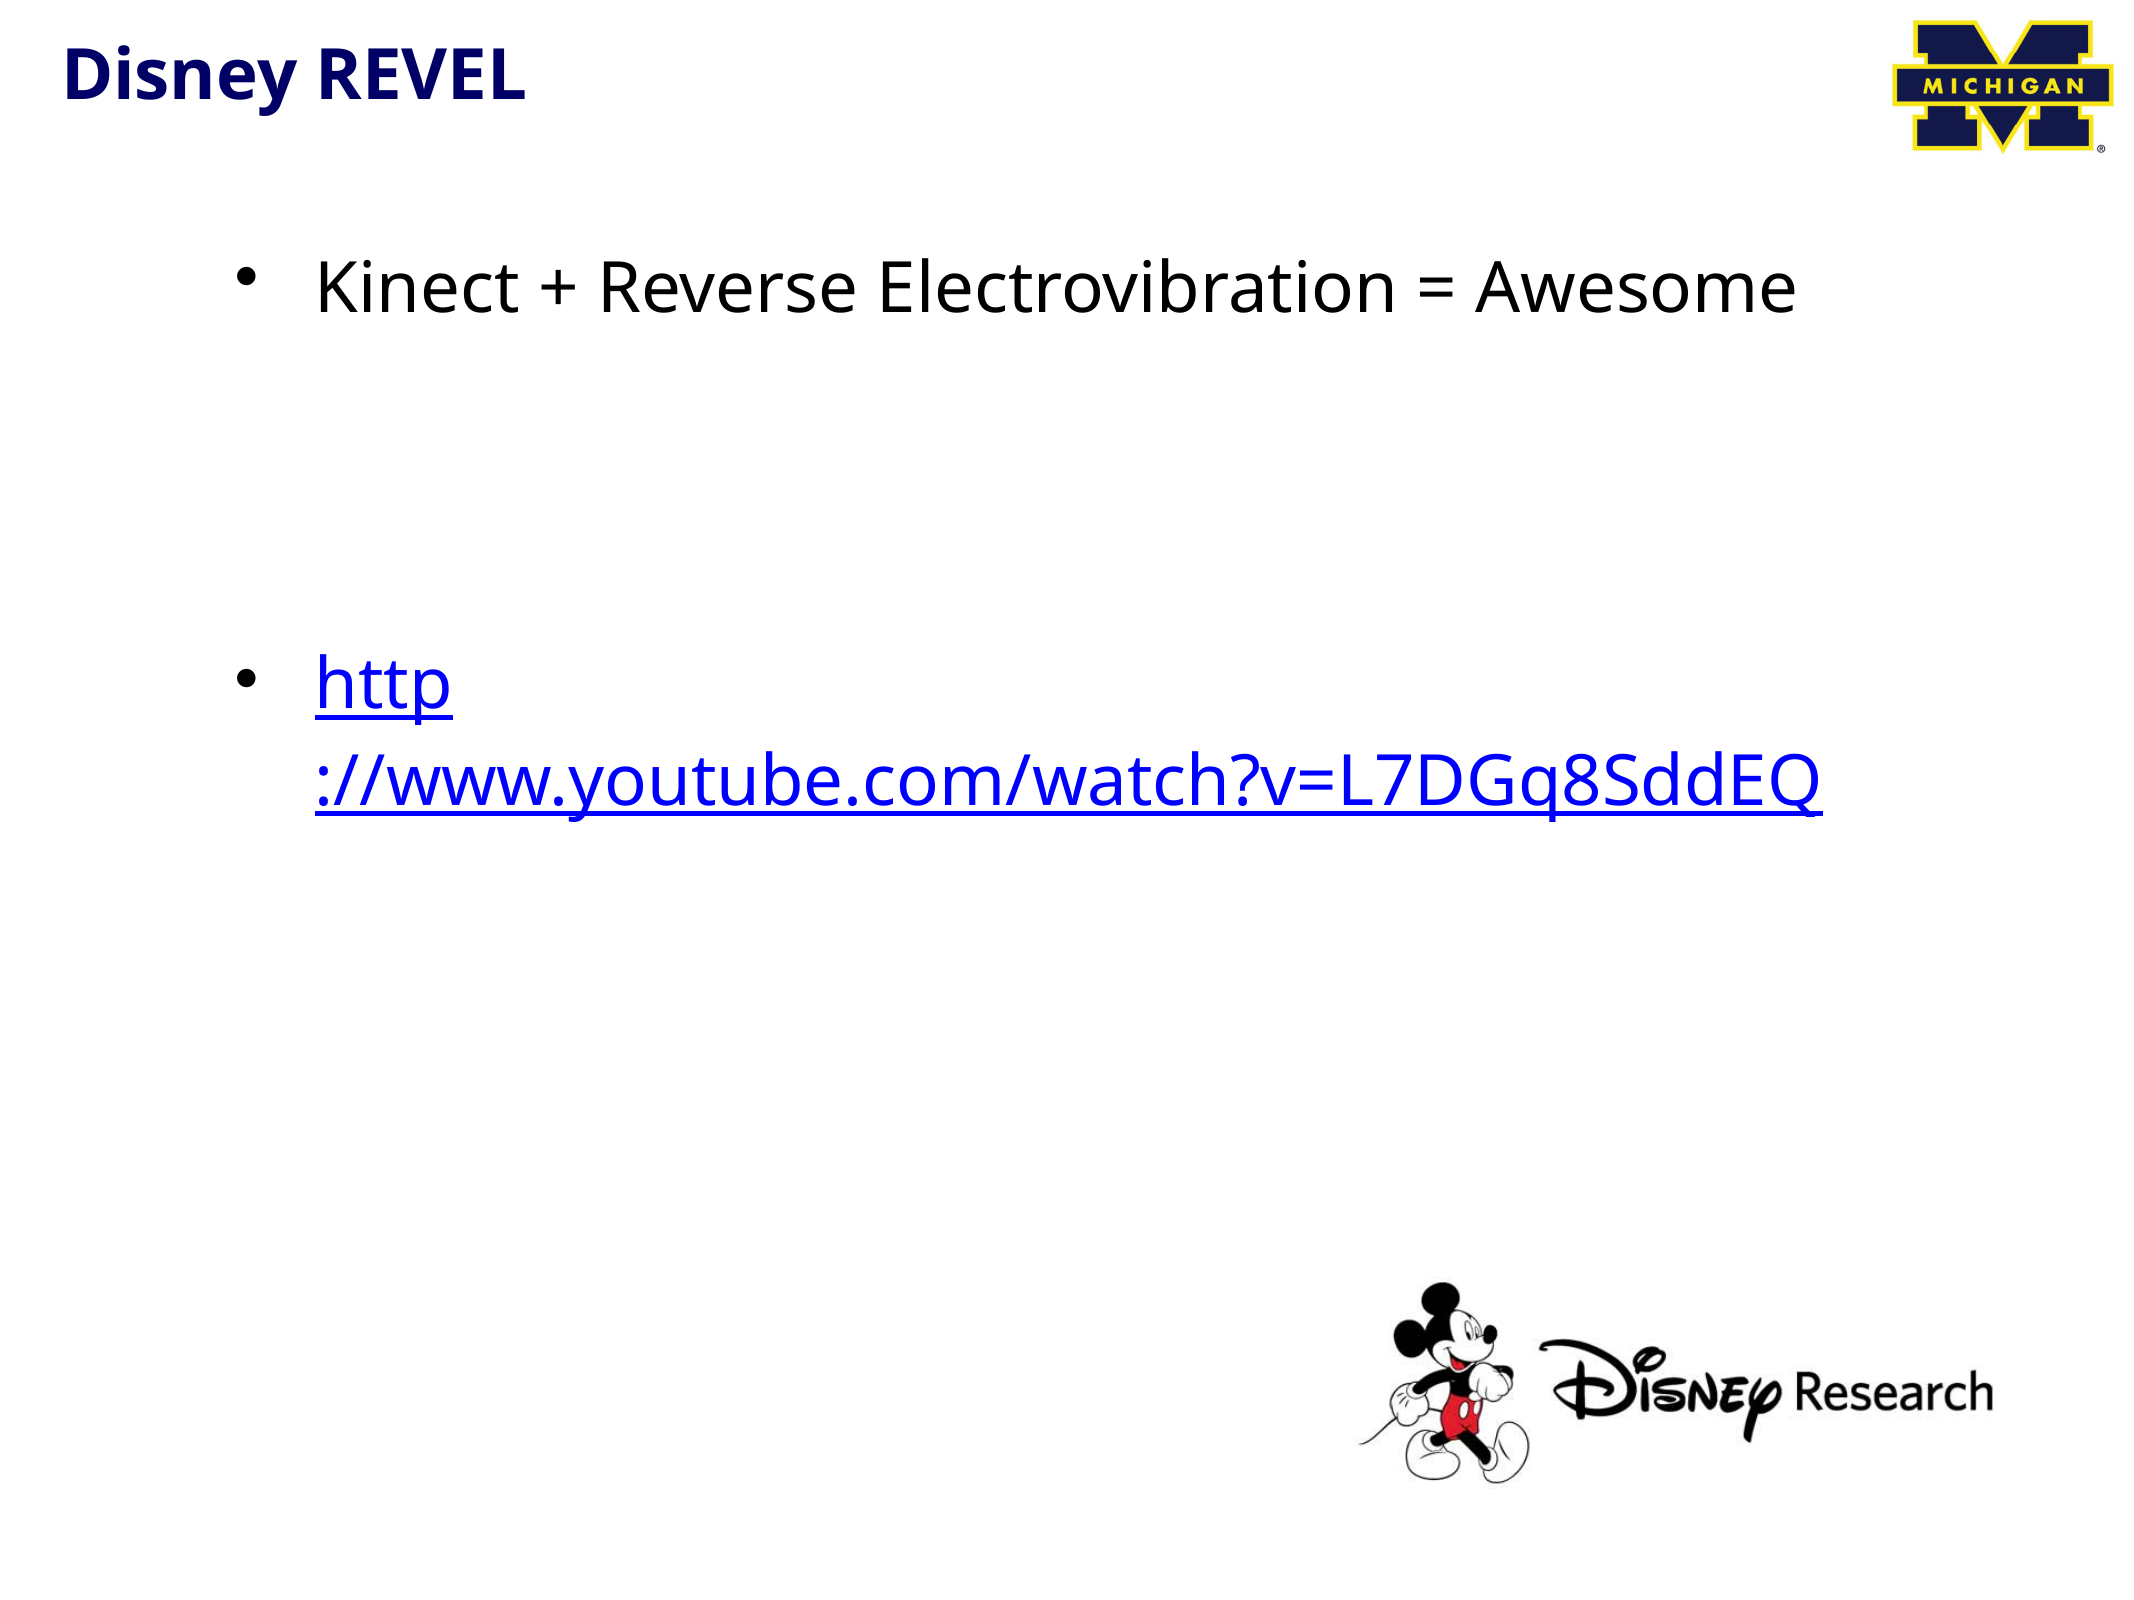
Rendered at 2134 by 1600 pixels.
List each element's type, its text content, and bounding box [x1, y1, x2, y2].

picture [1353, 1249, 1999, 1528]
title Disney REVEL [39, 17, 2112, 232]
picture [2112, 17, 2116, 160]
list Kinect + Reverse Electrovibration = Awesome http://www.youtube.com/watch?v=L7DGq8SddEQ [213, 231, 1920, 1369]
